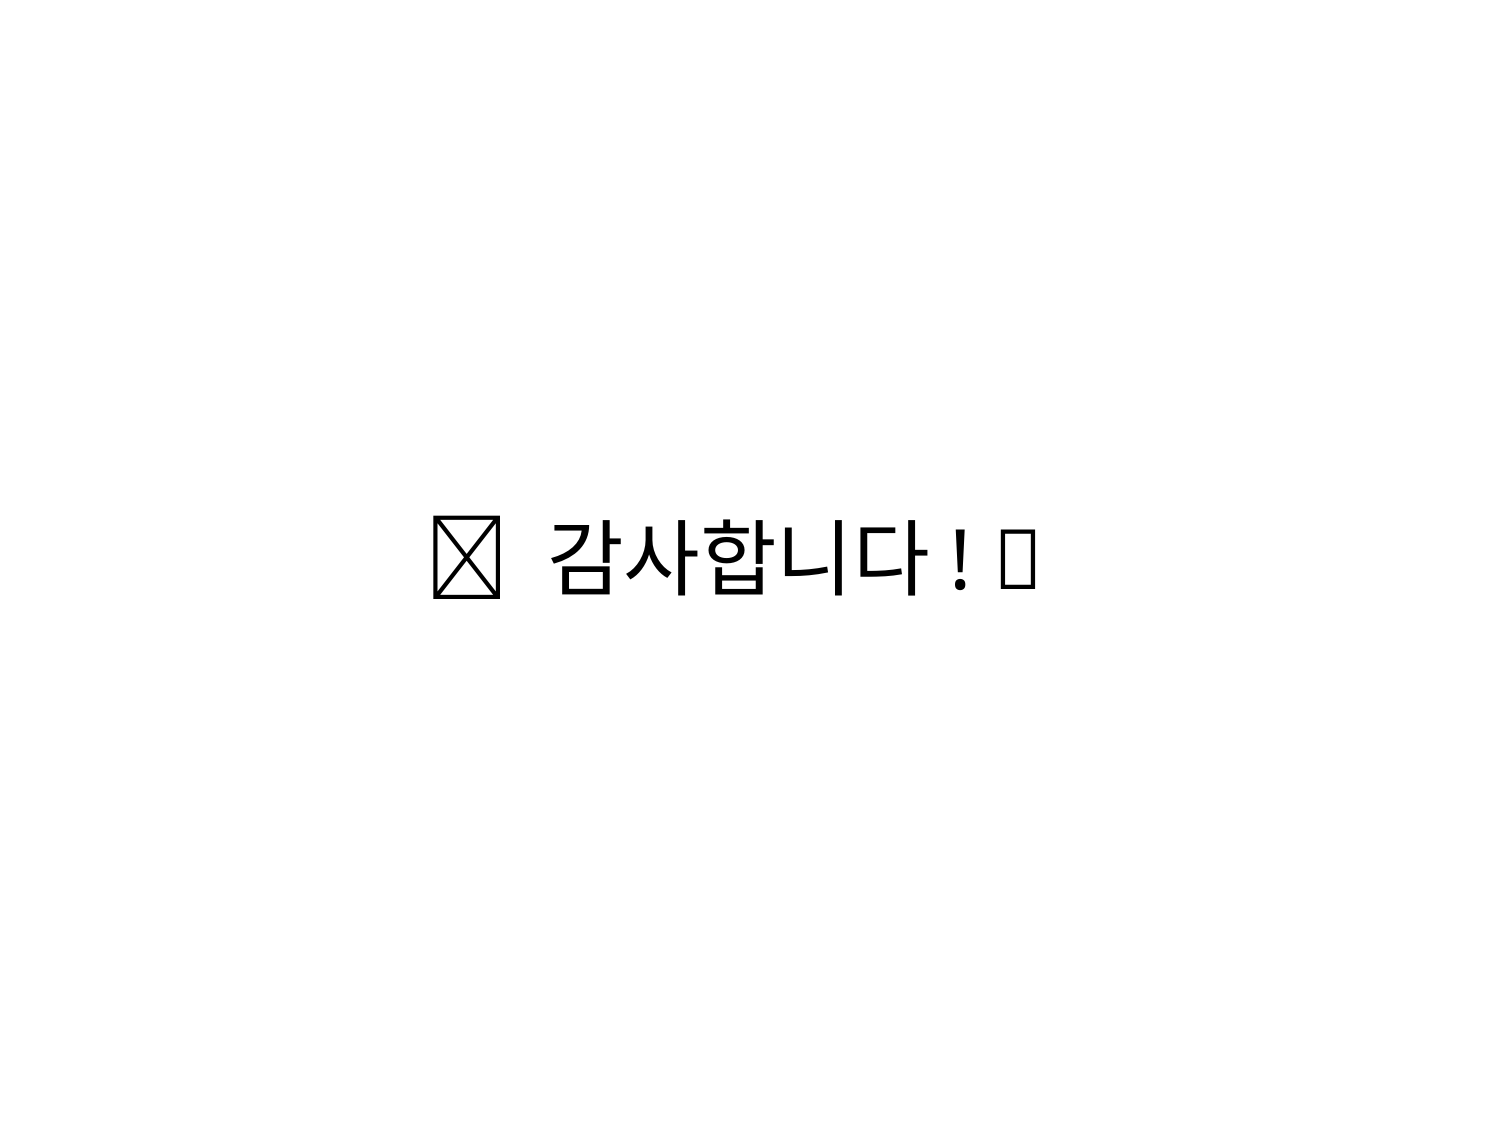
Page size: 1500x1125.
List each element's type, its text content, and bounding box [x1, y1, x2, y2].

title  감사합니다!  [87, 453, 1382, 672]
